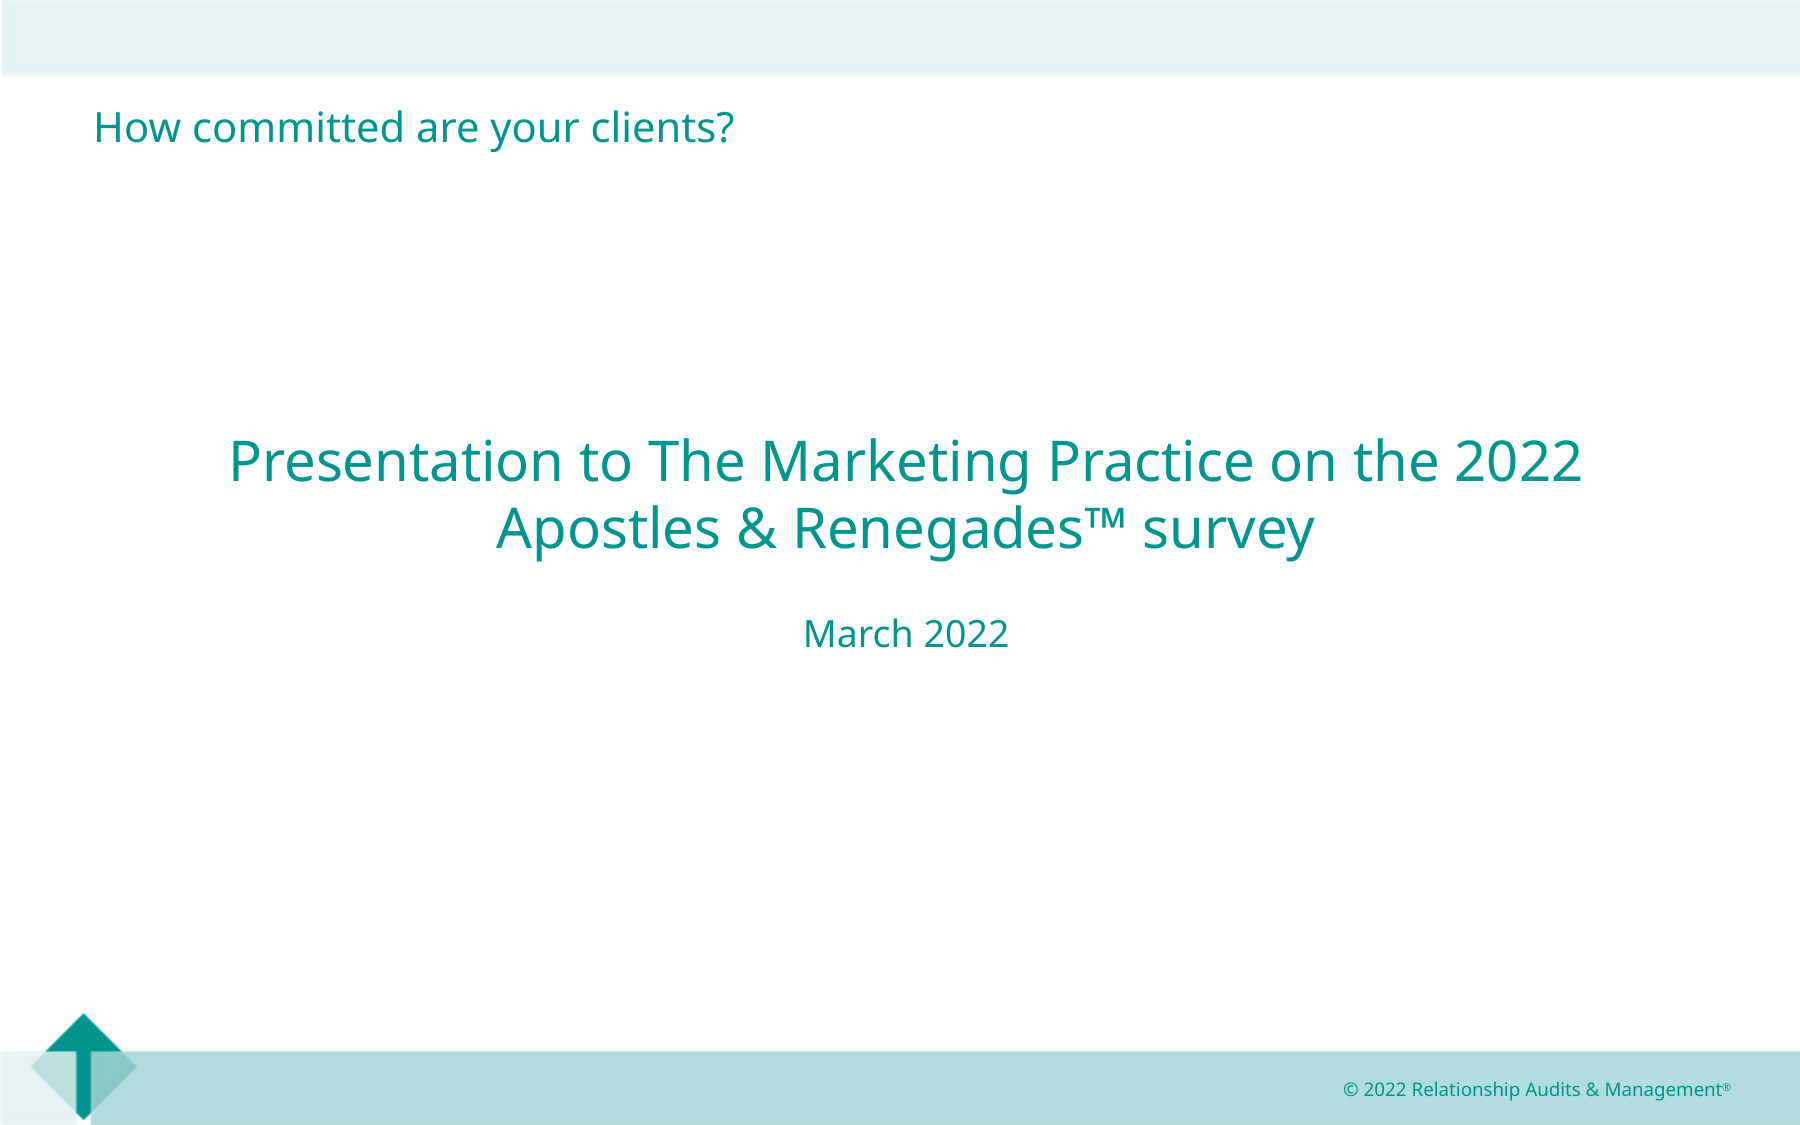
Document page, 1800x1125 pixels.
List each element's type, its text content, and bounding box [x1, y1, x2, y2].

text_box March 2022 [203, 602, 1610, 663]
text_box © 2022 Relationship Audits & Management® [1328, 1078, 1800, 1101]
picture [0, 0, 1800, 1125]
text_box How committed are your clients? [78, 93, 1719, 159]
text_box Presentation to The Marketing Practice on the 2022 Apostles & Renegades™ survey [203, 417, 1610, 568]
